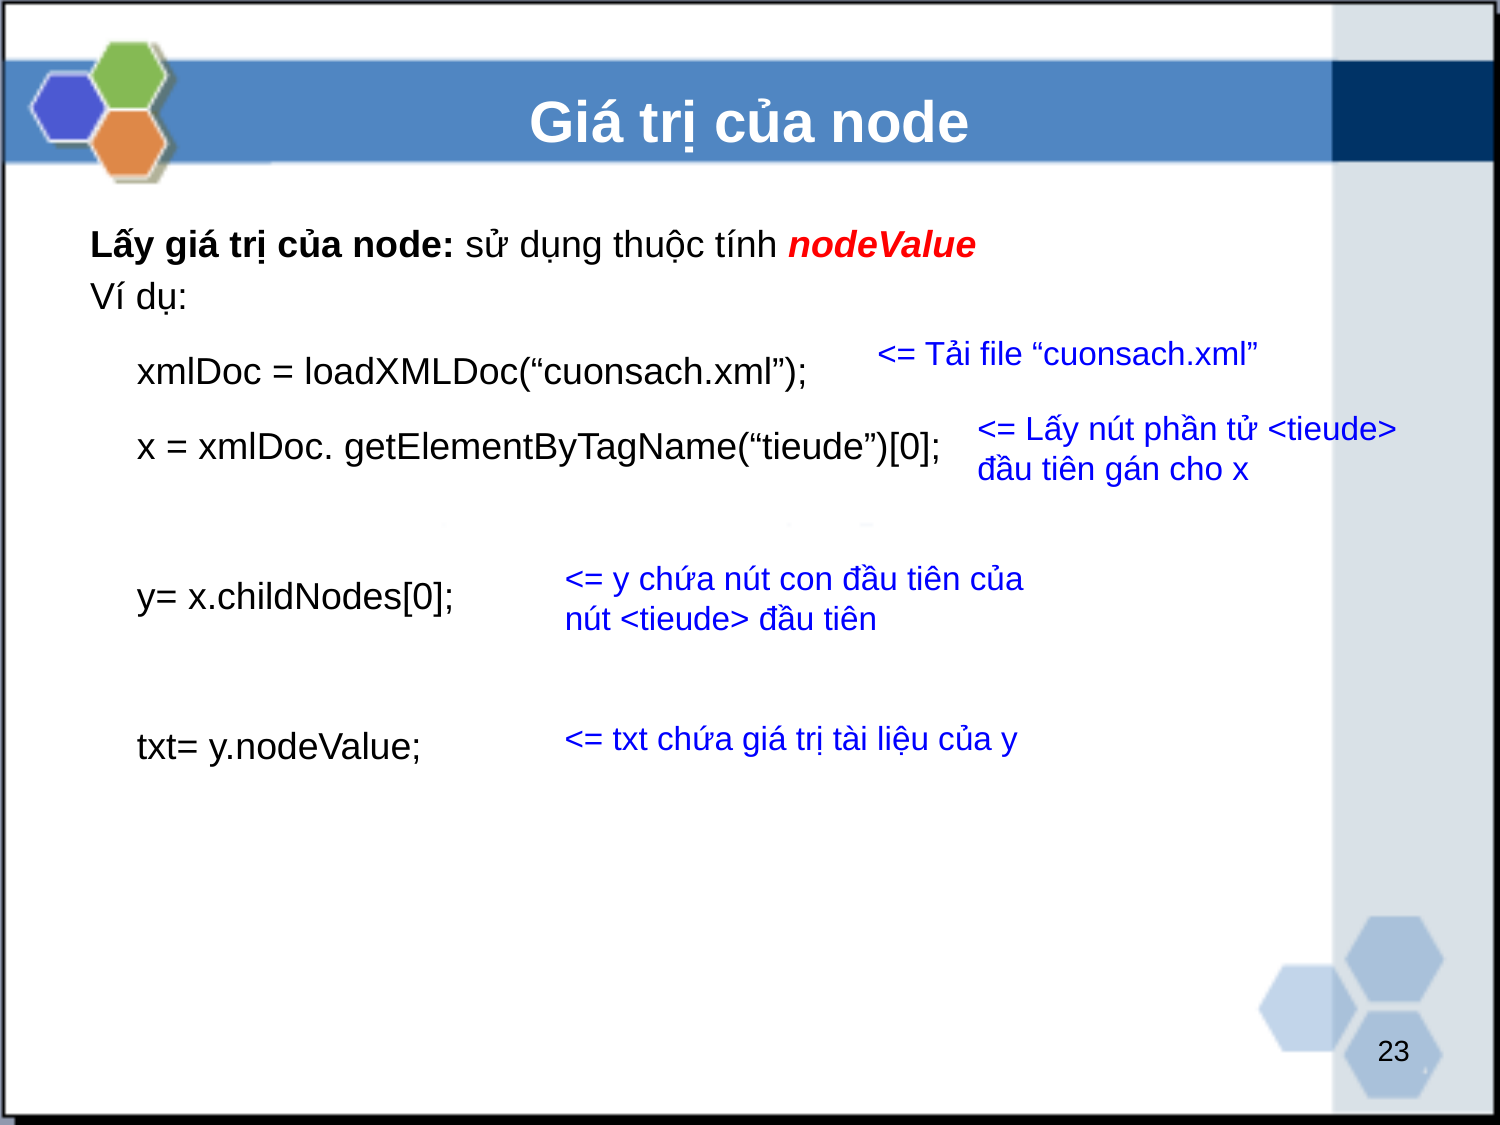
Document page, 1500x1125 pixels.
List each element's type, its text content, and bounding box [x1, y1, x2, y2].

list Lấy giá trị của node: sử dụng thuộc tính nodeValue Ví dụ: xmlDoc = loadXMLDoc(“cuonsach.xml”); x = xmlDoc. getElementByTagName(“tieude”)[0]; y= x.childNodes[0]; txt= y.nodeValue; [75, 212, 1425, 875]
text_box <= y chứa nút con đầu tiên của nút <tieude> đầu tiên [549, 549, 1050, 675]
text_box <= Lấy nút phần tử <tieude> đầu tiên gán cho x [962, 399, 1463, 525]
text_box <= Tải file “cuonsach.xml” [862, 324, 1363, 413]
text_box <= txt chứa giá trị tài liệu của y [549, 709, 1138, 791]
title Giá trị của node [75, 24, 1425, 212]
slide_number 23 [1074, 1024, 1426, 1103]
picture [0, 0, 1500, 1125]
